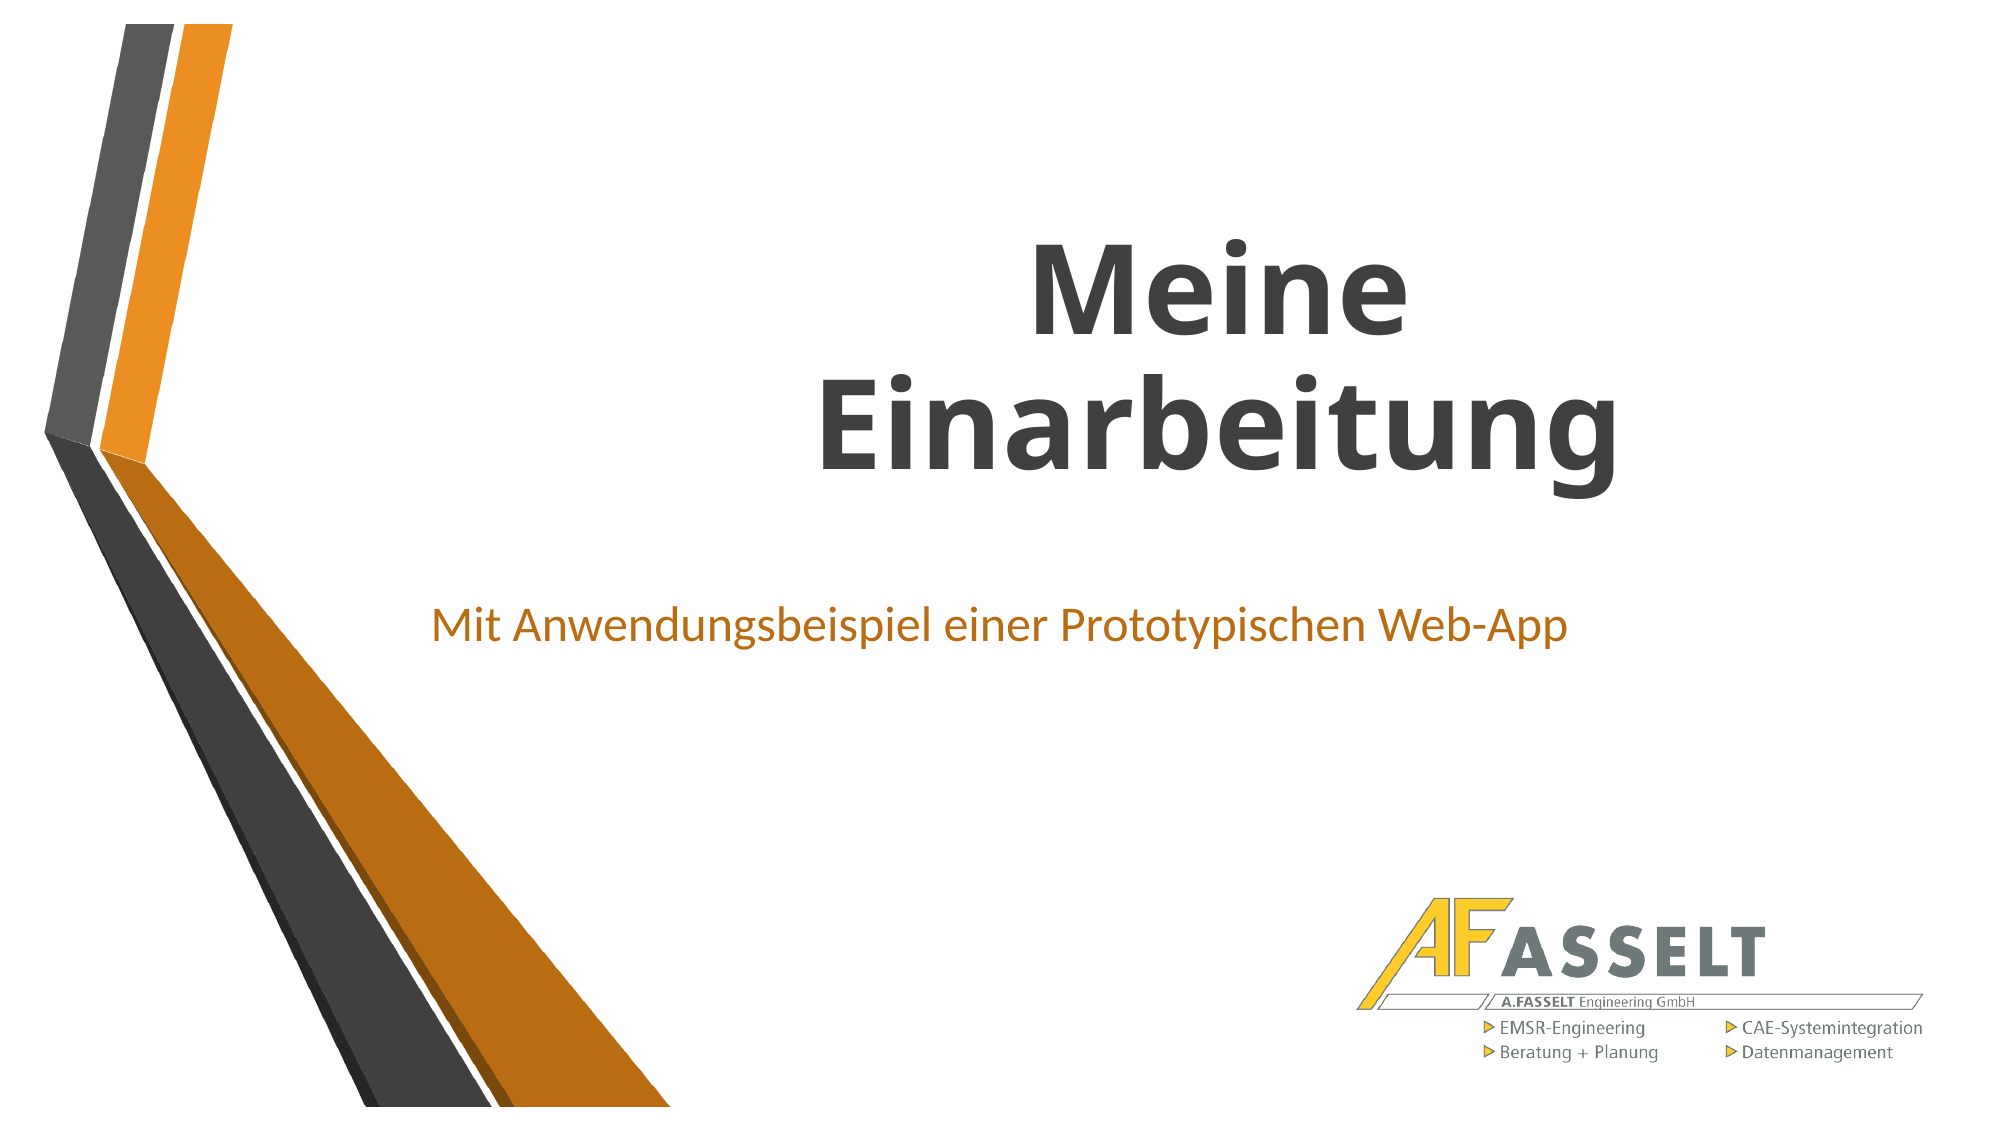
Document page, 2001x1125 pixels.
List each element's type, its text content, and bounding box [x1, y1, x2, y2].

picture [1349, 889, 1930, 1067]
picture [7, 24, 681, 1107]
title Meine Einarbeitung [687, 346, 1750, 505]
subtitle Mit Anwendungsbeispiel einer Prototypischen Web-App [681, 590, 1750, 863]
